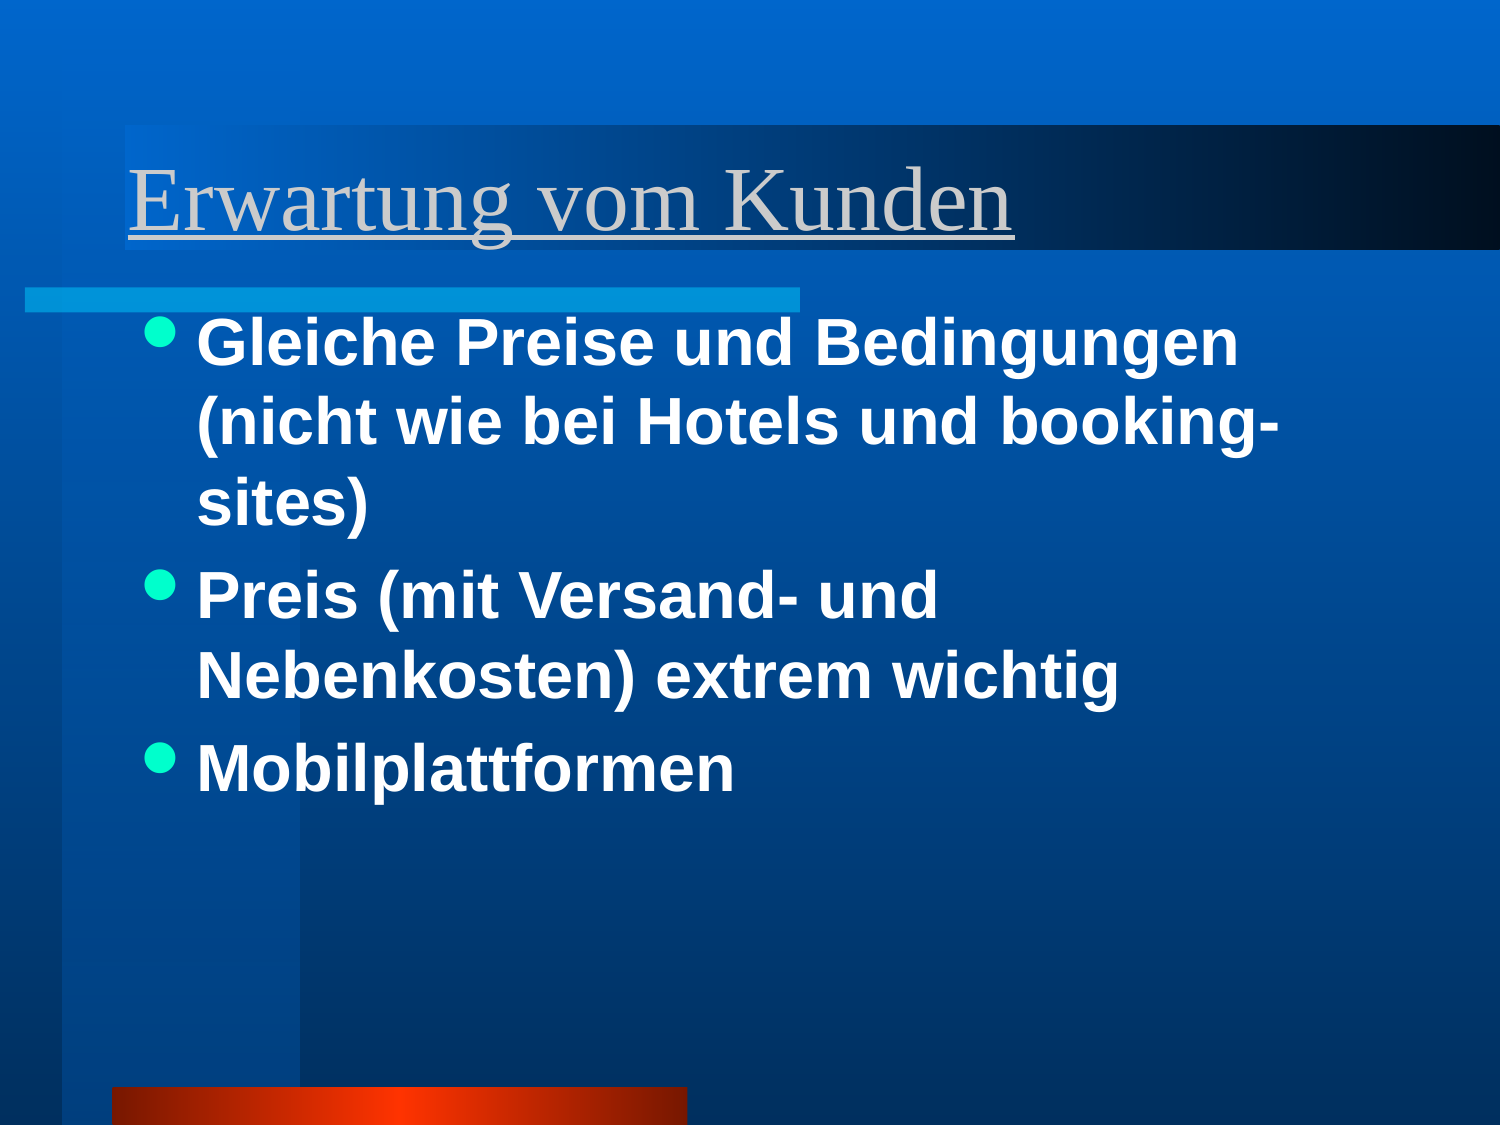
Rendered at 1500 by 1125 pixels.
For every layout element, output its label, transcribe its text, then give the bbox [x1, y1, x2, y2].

title Erwartung vom Kunden [112, 129, 1388, 258]
list Gleiche Preise und Bedingungen (nicht wie bei Hotels und booking-sites) Preis (mit Versand- und Nebenkosten) extrem wichtig Mobilplattformen [125, 290, 1400, 1063]
